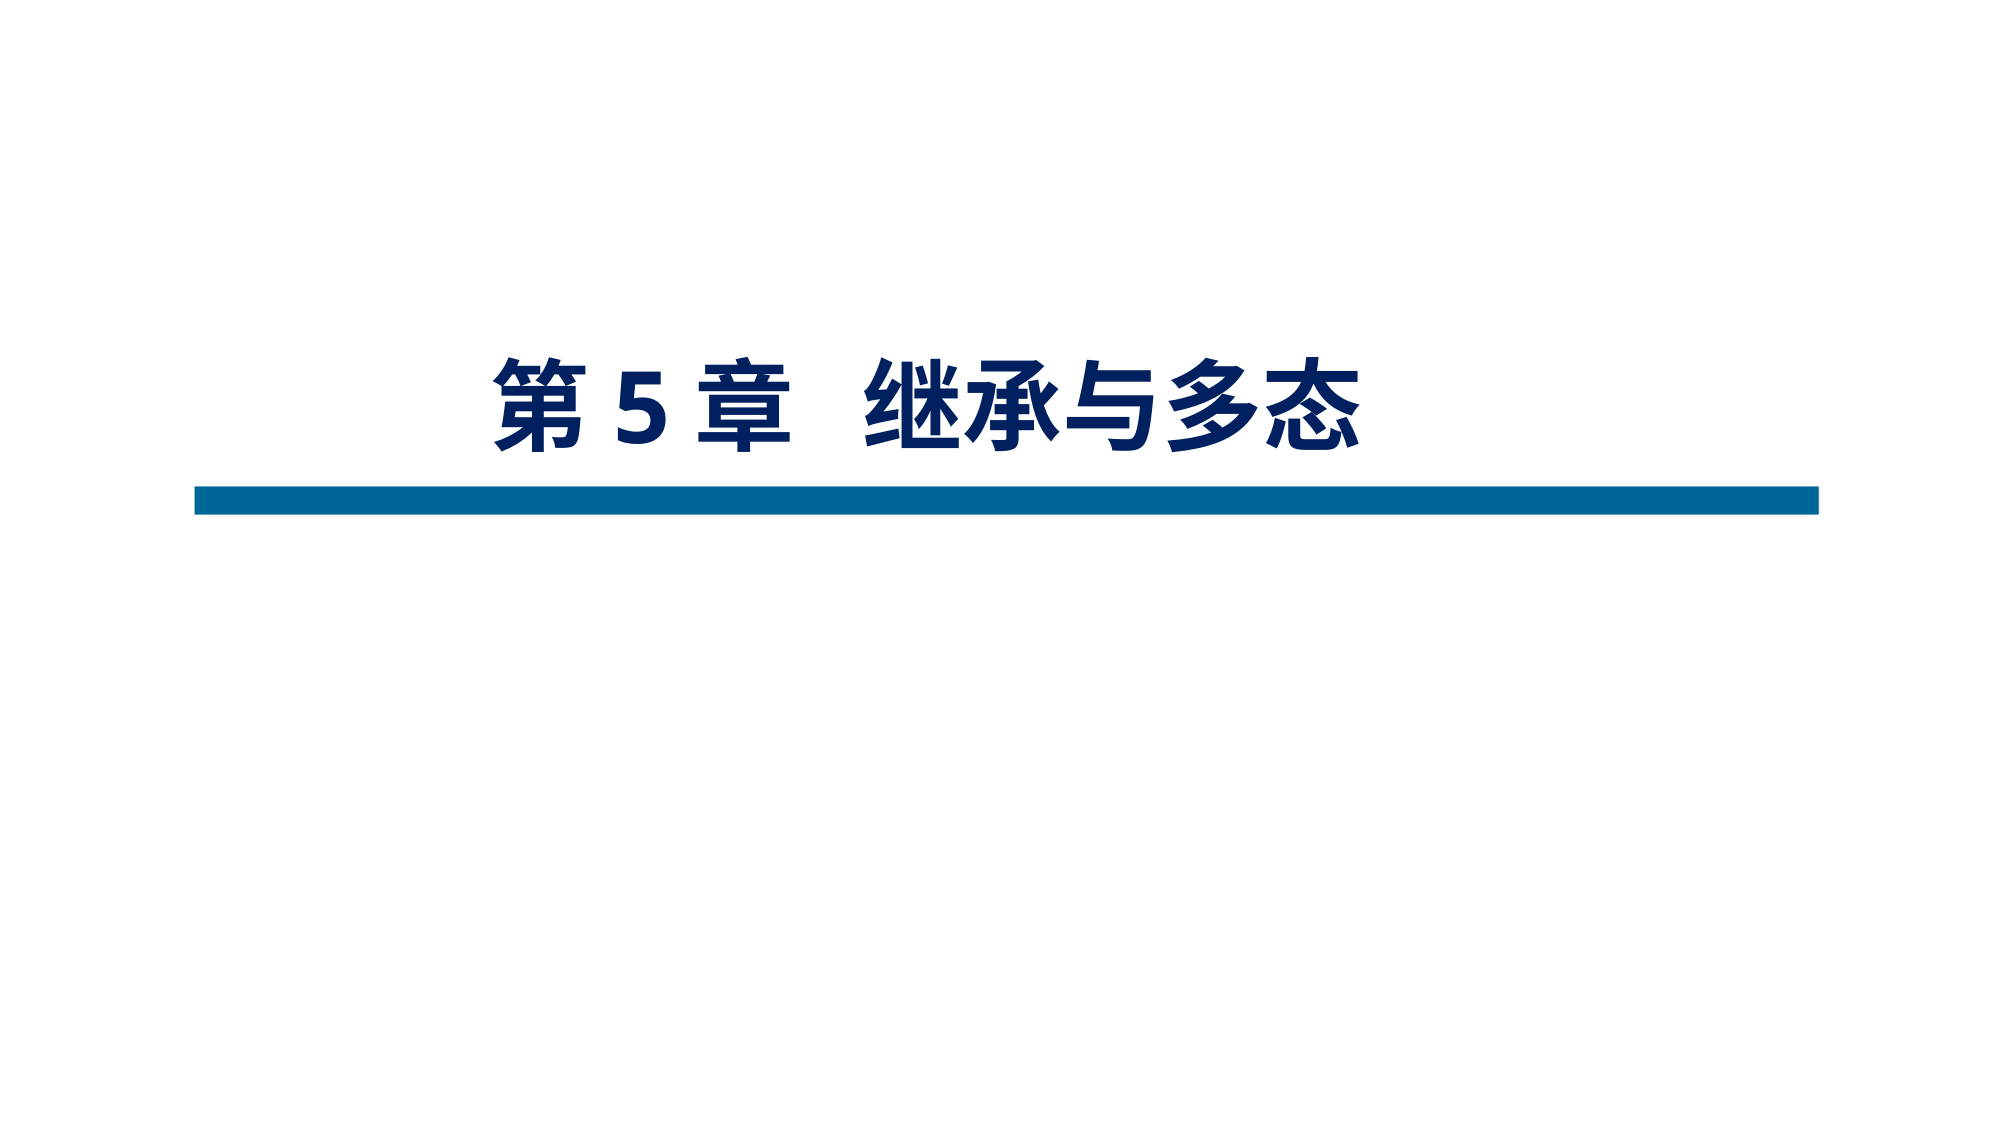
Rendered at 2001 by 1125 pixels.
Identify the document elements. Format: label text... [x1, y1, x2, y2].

title 第5章 继承与多态 [288, 231, 1564, 474]
picture [27, 60, 1957, 817]
